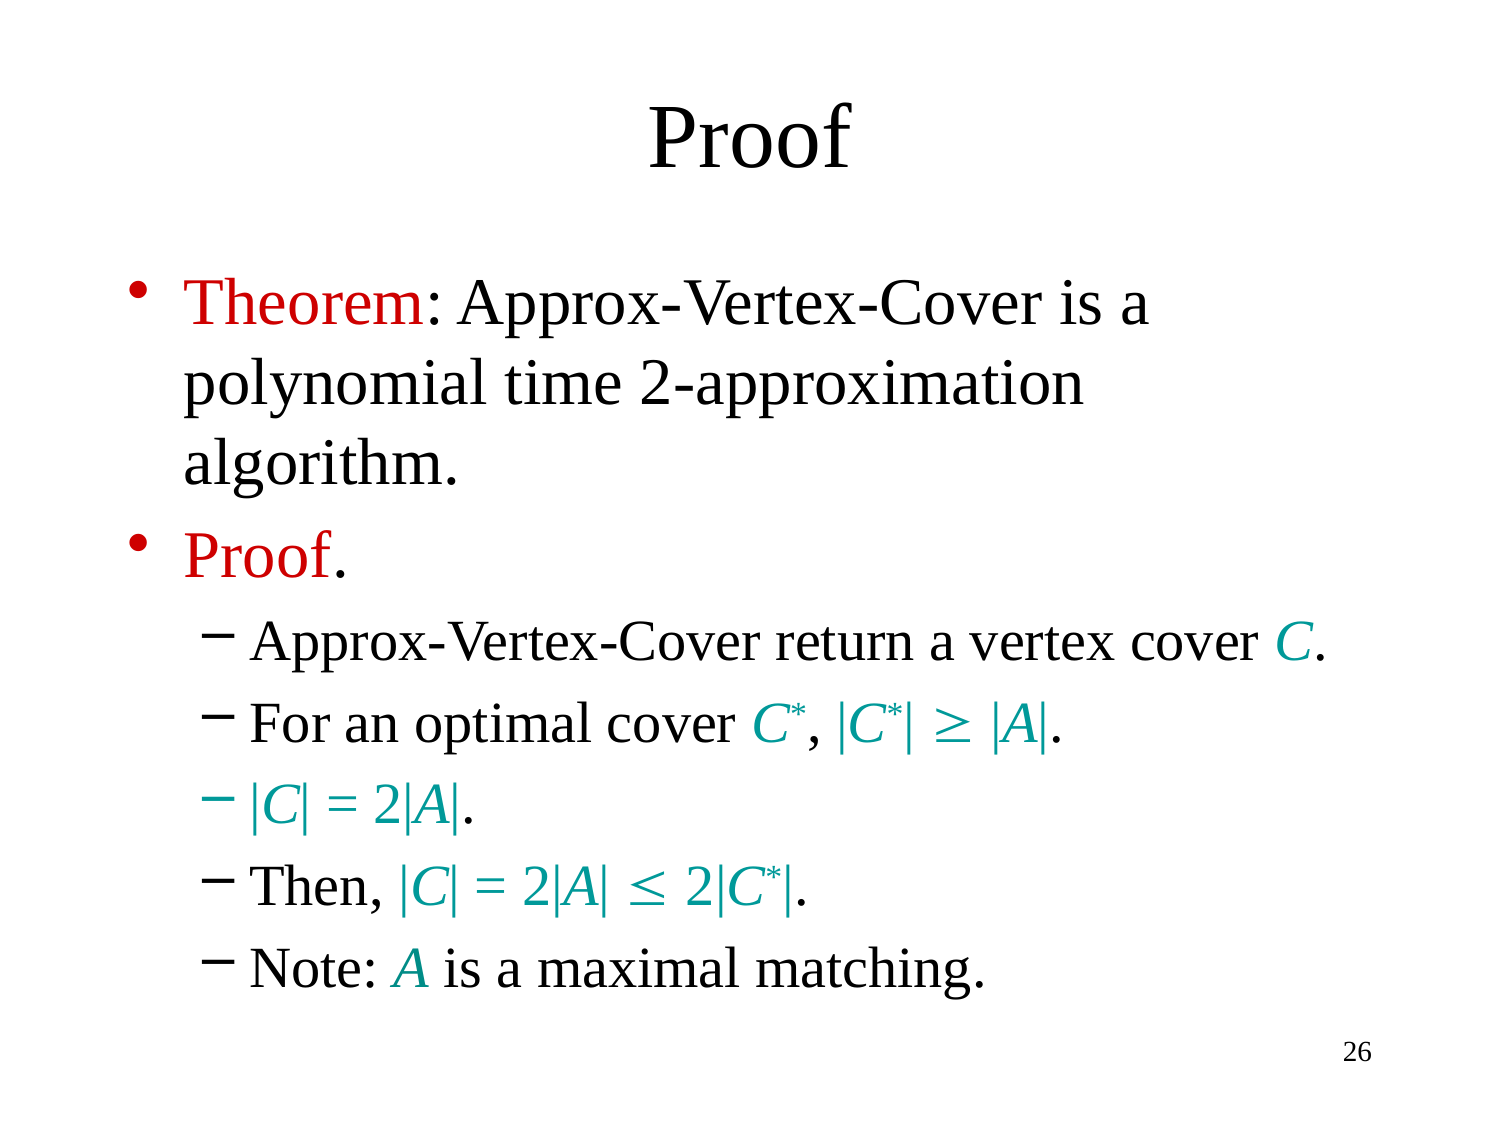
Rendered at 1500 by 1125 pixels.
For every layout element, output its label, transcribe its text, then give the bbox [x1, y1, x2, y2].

title Proof [112, 37, 1388, 226]
list Theorem: Approx-Vertex-Cover is a polynomial time 2-approximation algorithm. Proof. Approx-Vertex-Cover return a vertex cover C. For an optimal cover C*, |C*|  |A|. |C| = 2|A|. Then, |C| = 2|A|  2|C*|. Note: A is a maximal matching. [112, 249, 1388, 1001]
slide_number 26 [1074, 1024, 1388, 1101]
